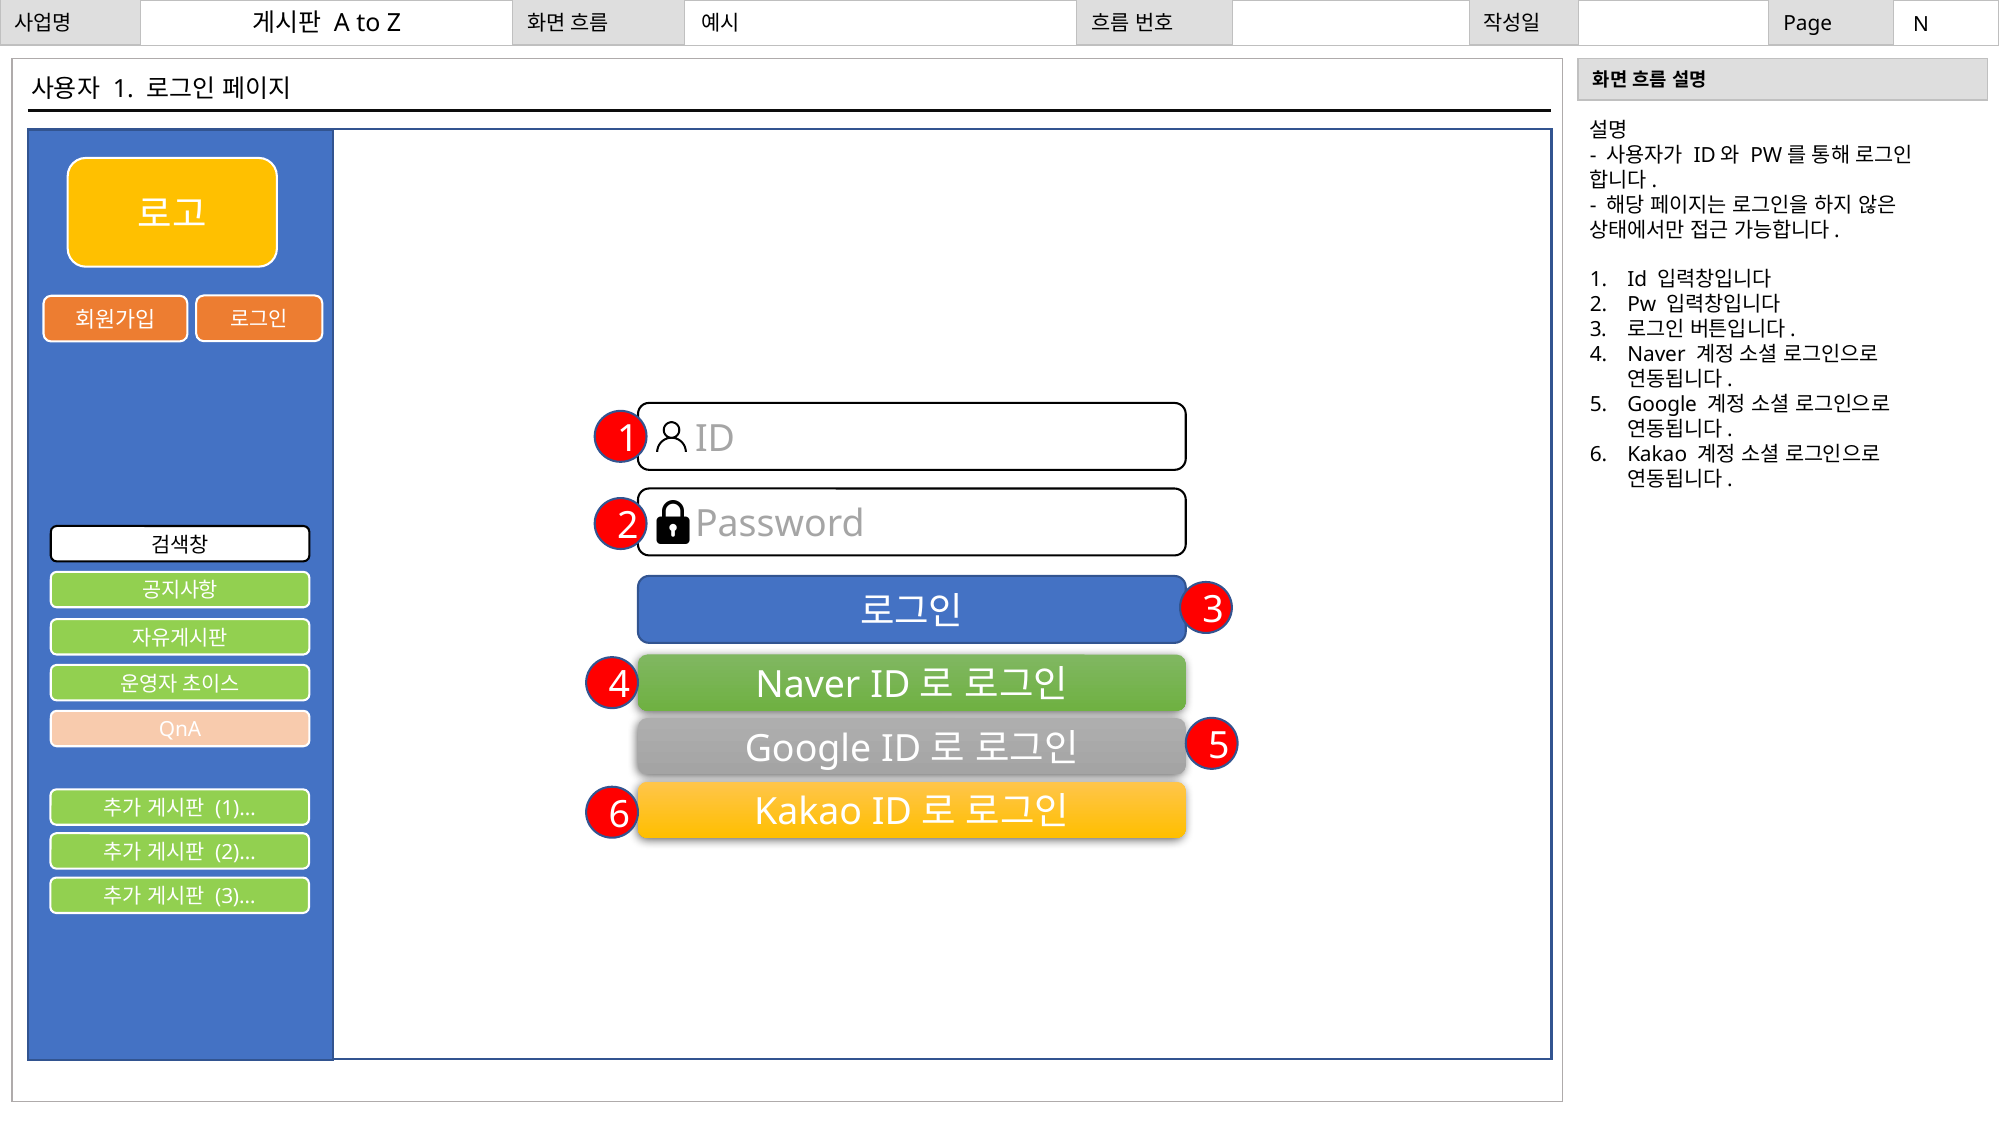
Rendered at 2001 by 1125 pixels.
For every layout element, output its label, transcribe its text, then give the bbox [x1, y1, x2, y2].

text_box 로그인 [636, 574, 1187, 644]
text_box 회원가입 [42, 294, 189, 343]
title 예시 [686, 0, 1078, 47]
text_box Naver ID로 로그인 [637, 654, 1186, 711]
table_cell … [631, 701, 642, 794]
text_box 1 [593, 409, 648, 463]
list [1233, 0, 1469, 45]
text_box 공지사항 [49, 570, 311, 609]
text_box 추가 게시판 (1)… [49, 788, 311, 826]
text_box 6 [585, 785, 640, 839]
text_box 자유게시판 [49, 618, 311, 656]
picture [651, 500, 695, 544]
text_box QnA [49, 709, 311, 748]
text_box 4 [585, 656, 640, 710]
text_box 사용자 1. 로그인 페이지 [16, 65, 523, 110]
text_box 추가 게시판 (3)… [49, 876, 311, 915]
text_box [27, 128, 1553, 1060]
text_box Google ID로 로그인 [637, 717, 1186, 775]
text_box 로그인 [195, 294, 324, 343]
text_box Password [636, 487, 1187, 557]
text_box [27, 129, 334, 1061]
text_box 운영자 초이스 [49, 663, 311, 702]
text_box N [1898, 0, 1993, 47]
text_box 로고 [66, 156, 278, 268]
text_box Kakao ID로 로그인 [637, 781, 1186, 838]
text_box 2 [593, 497, 648, 551]
text_box 추가 게시판 (2)… [49, 832, 311, 870]
text_box 게시판 A to Z [237, 0, 417, 44]
text_box 3 [1179, 580, 1233, 634]
text_box 검색창 [49, 524, 311, 563]
picture [656, 421, 687, 452]
text_box 설명 - 사용자가 ID와 PW를 통해 로그인 합니다. - 해당 페이지는 로그인을 하지 않은 상태에서만 접근 가능합니다. Id 입력창입니다 Pw 입력창입니다 로그인 버튼입니다. Naver 계정 소셜 로그인으로 연동됩니다. Google 계정 소셜 로그인으로 연동됩니다. Kakao 계정 소셜 로그인으로 연동됩니다. [1574, 108, 1984, 499]
text_box 5 [1184, 716, 1239, 770]
text_box ID [636, 401, 1187, 471]
